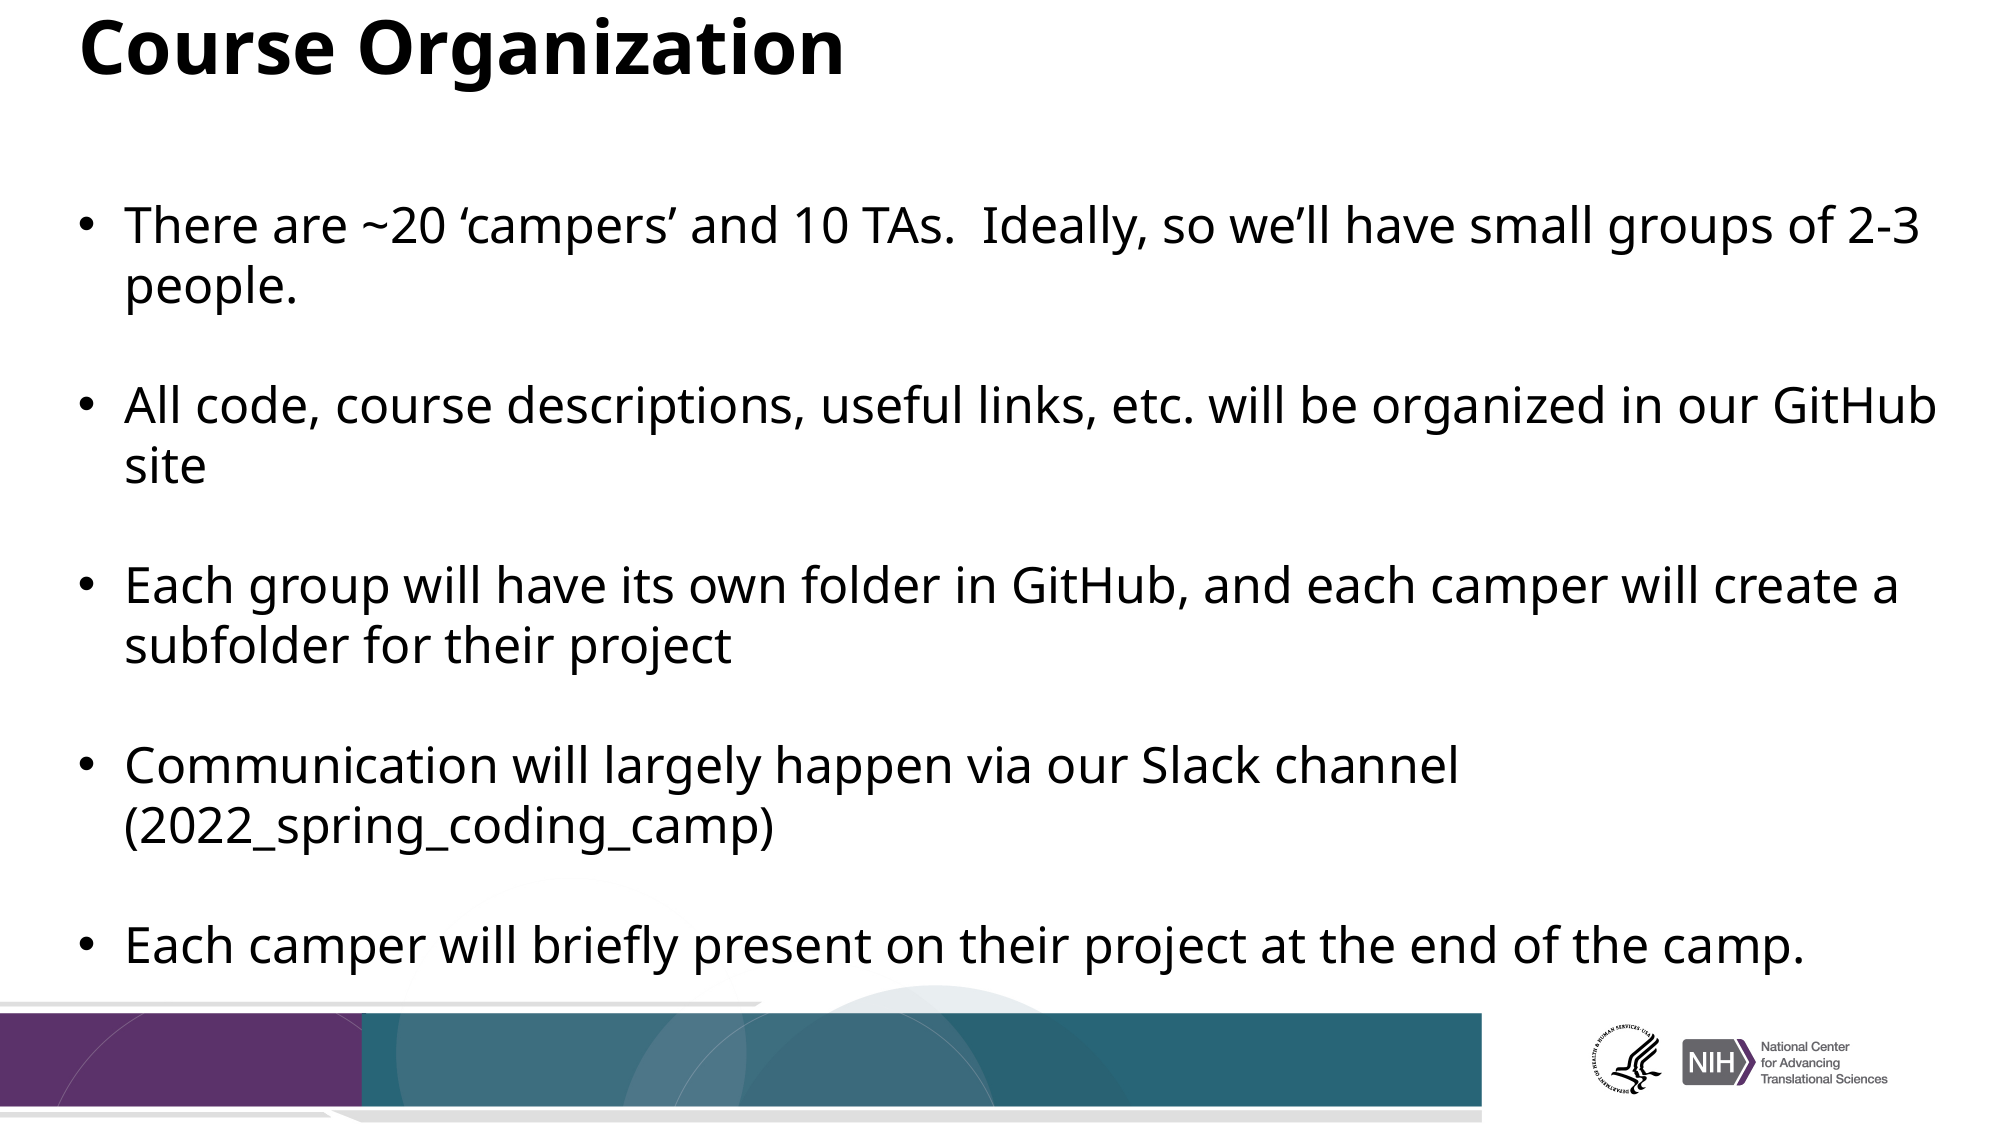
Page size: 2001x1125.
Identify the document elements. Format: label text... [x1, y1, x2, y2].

text_box There are ~20 ‘campers’ and 10 TAs. Ideally, so we’ll have small groups of 2-3 people. All code, course descriptions, useful links, etc. will be organized in our GitHub site Each group will have its own folder in GitHub, and each camper will create a subfolder for their project Communication will largely happen via our Slack channel (2022_spring_coding_camp) Each camper will briefly present on their project at the end of the camp. [63, 185, 1960, 981]
picture [0, 0, 2000, 1125]
title Course Organization [63, 0, 1979, 186]
